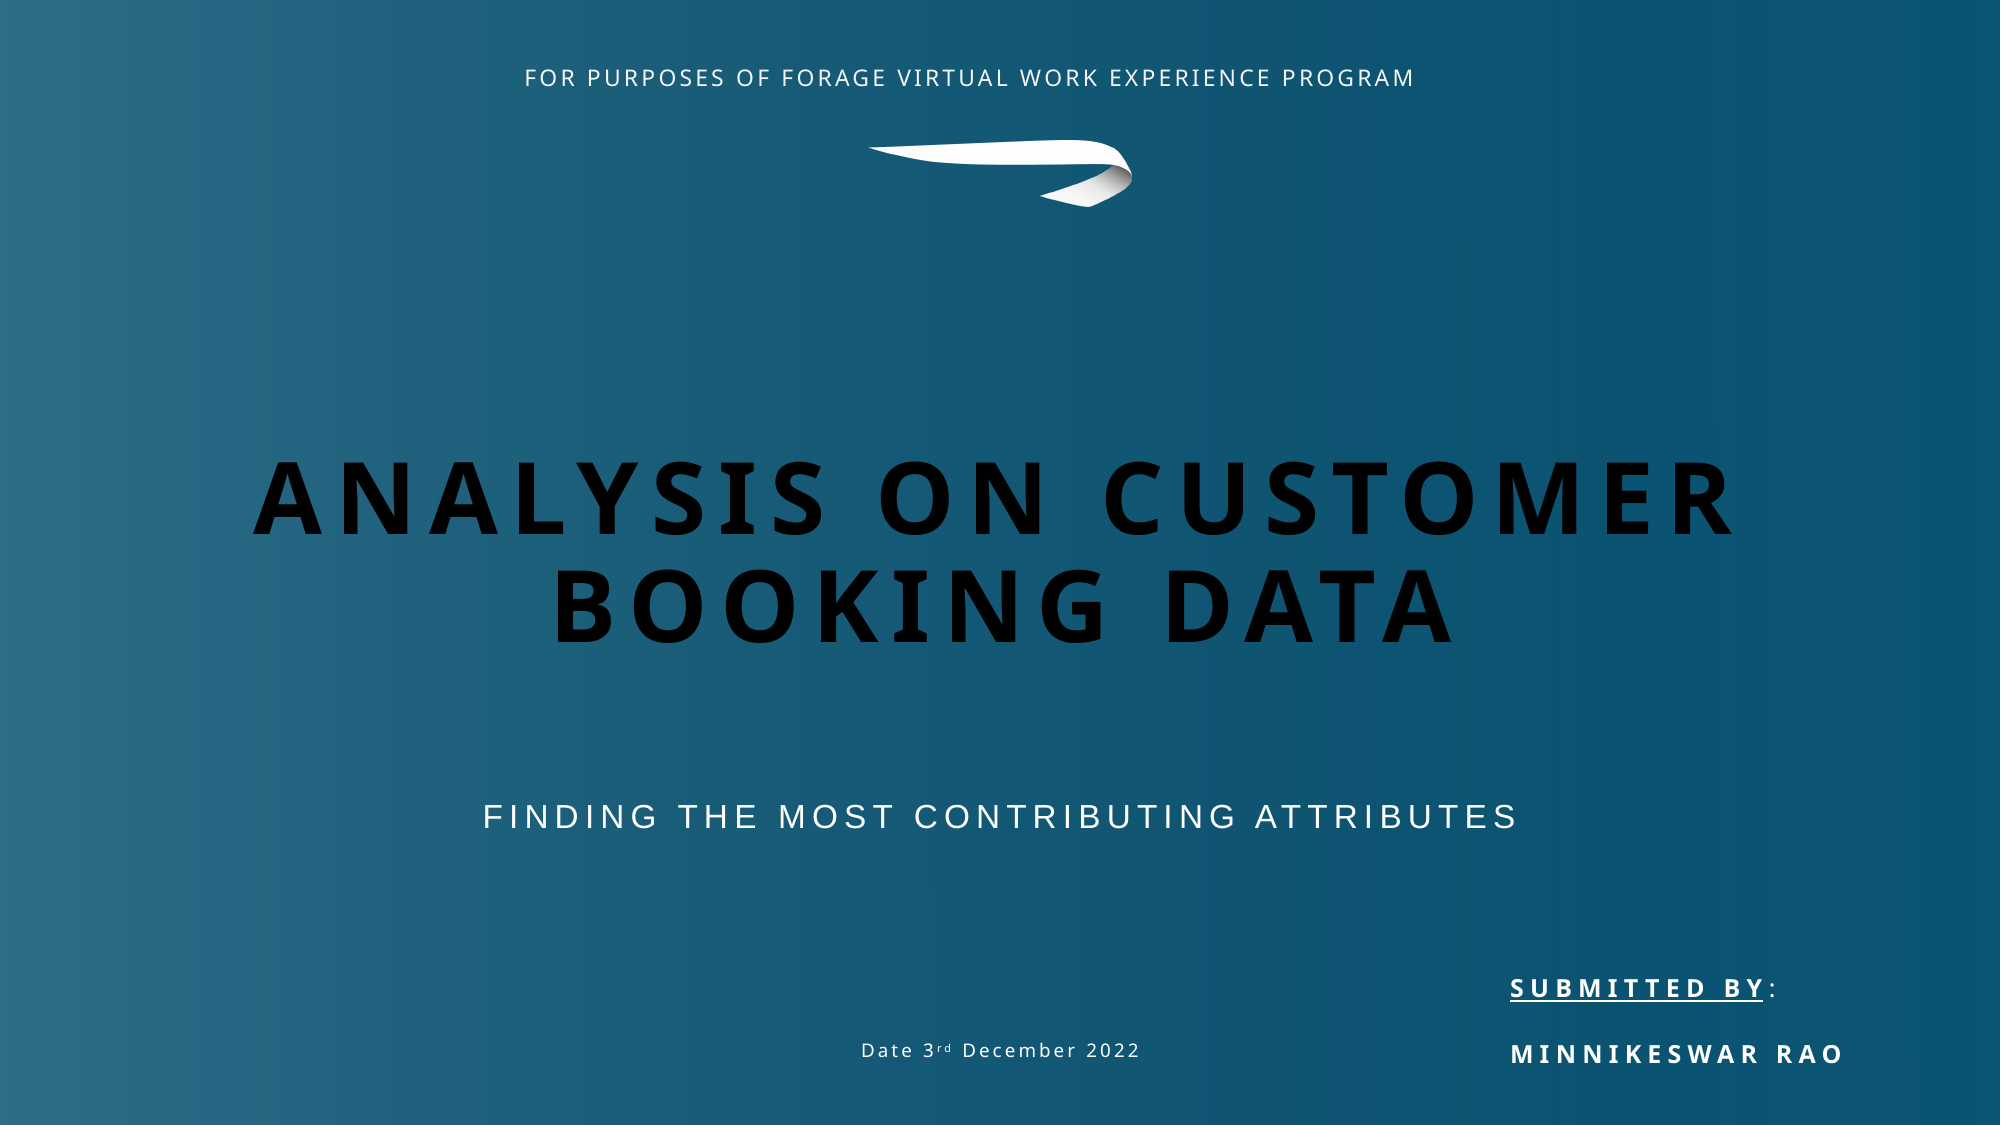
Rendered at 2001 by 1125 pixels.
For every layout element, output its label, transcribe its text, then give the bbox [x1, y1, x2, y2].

list Date 3rd December 2022 [249, 1022, 1750, 1068]
picture [868, 140, 1132, 207]
subtitle Finding the most contributing attributes [249, 743, 1750, 887]
title analysis on customer Booking data [161, 360, 1841, 752]
